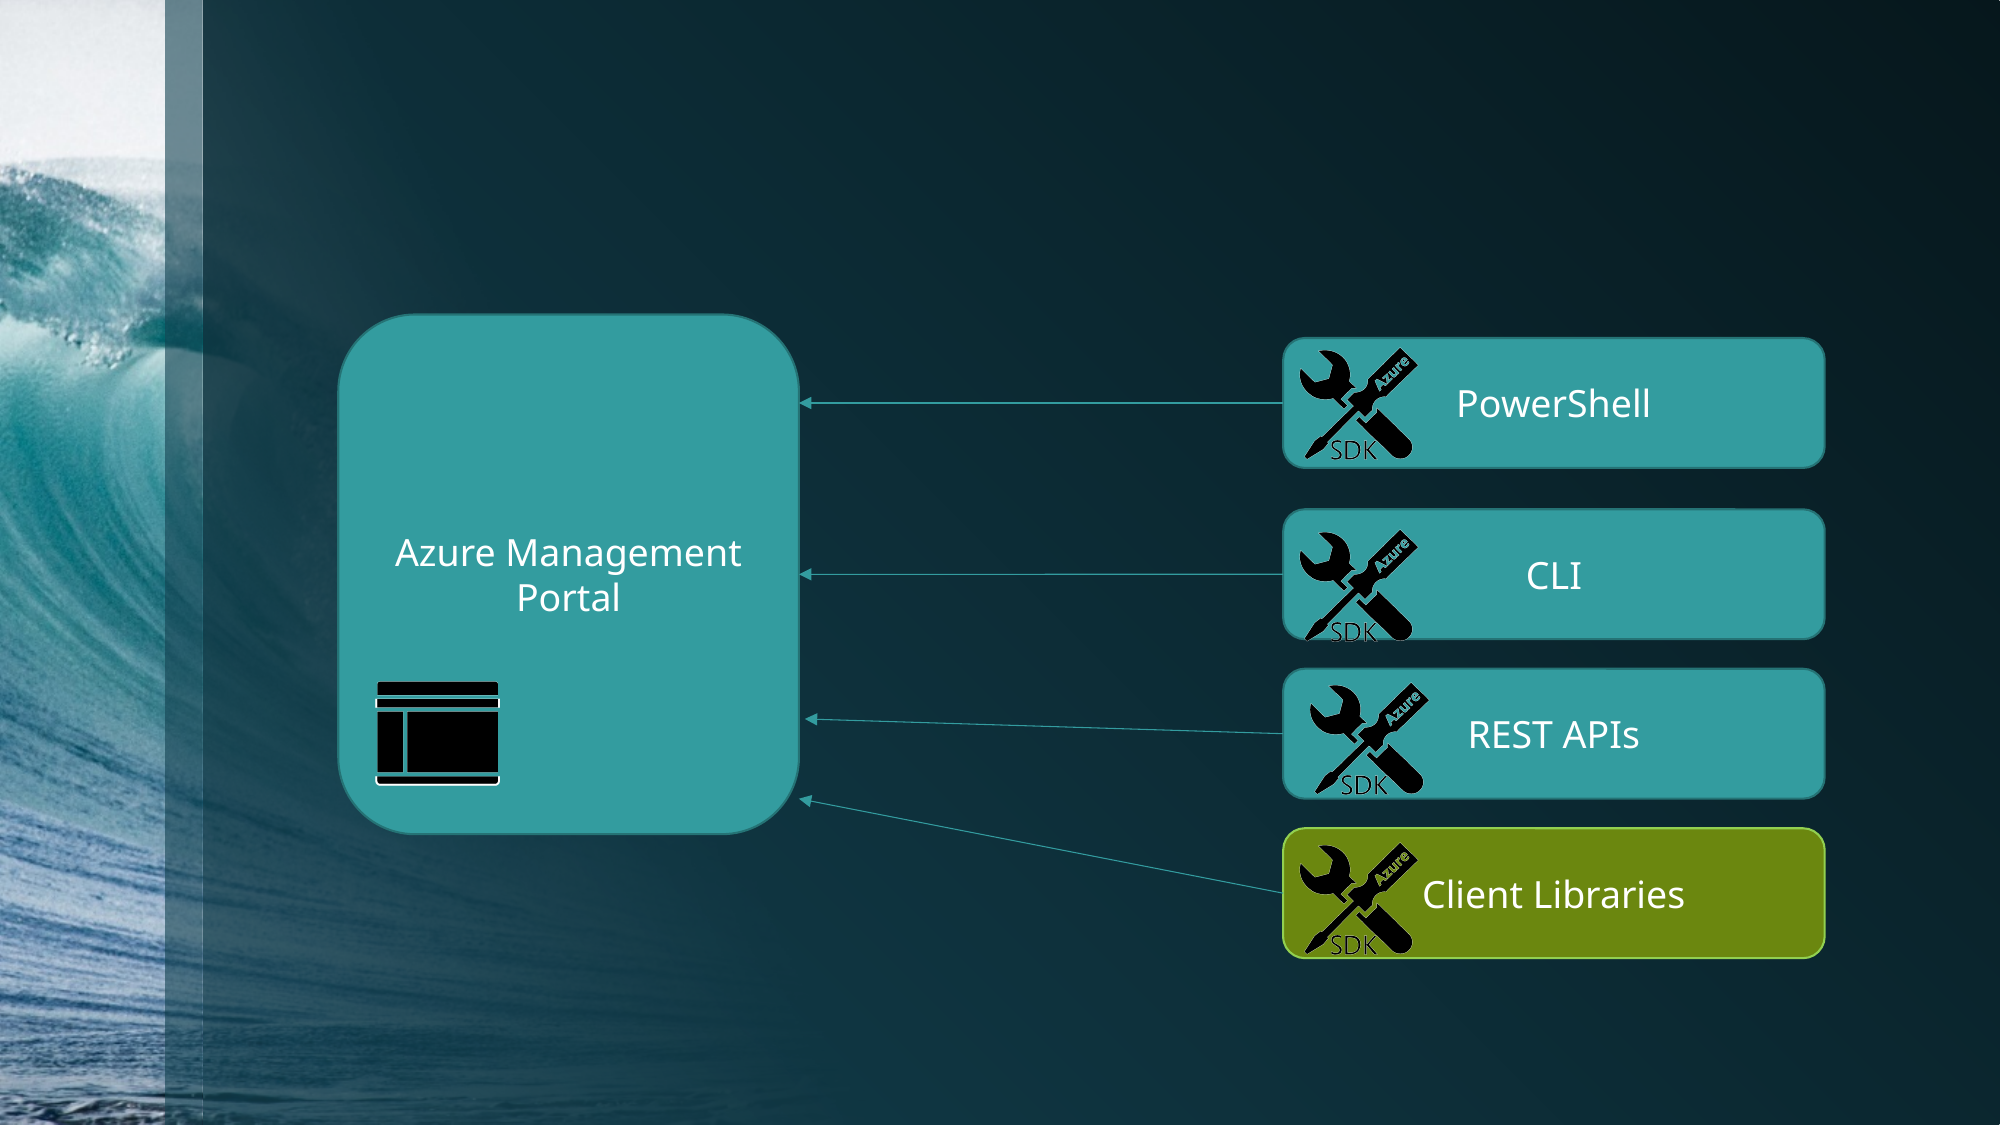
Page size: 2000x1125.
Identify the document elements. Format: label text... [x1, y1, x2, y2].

text_box Azure Management Portal [337, 313, 800, 836]
text_box Client Libraries [1282, 827, 1826, 960]
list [373, 668, 502, 797]
text_box REST APIs [1282, 667, 1826, 800]
text_box CLI [1282, 508, 1826, 641]
text_box PowerShell [1282, 336, 1826, 469]
picture [0, 0, 2000, 1125]
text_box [798, 798, 1284, 894]
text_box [804, 718, 1284, 734]
